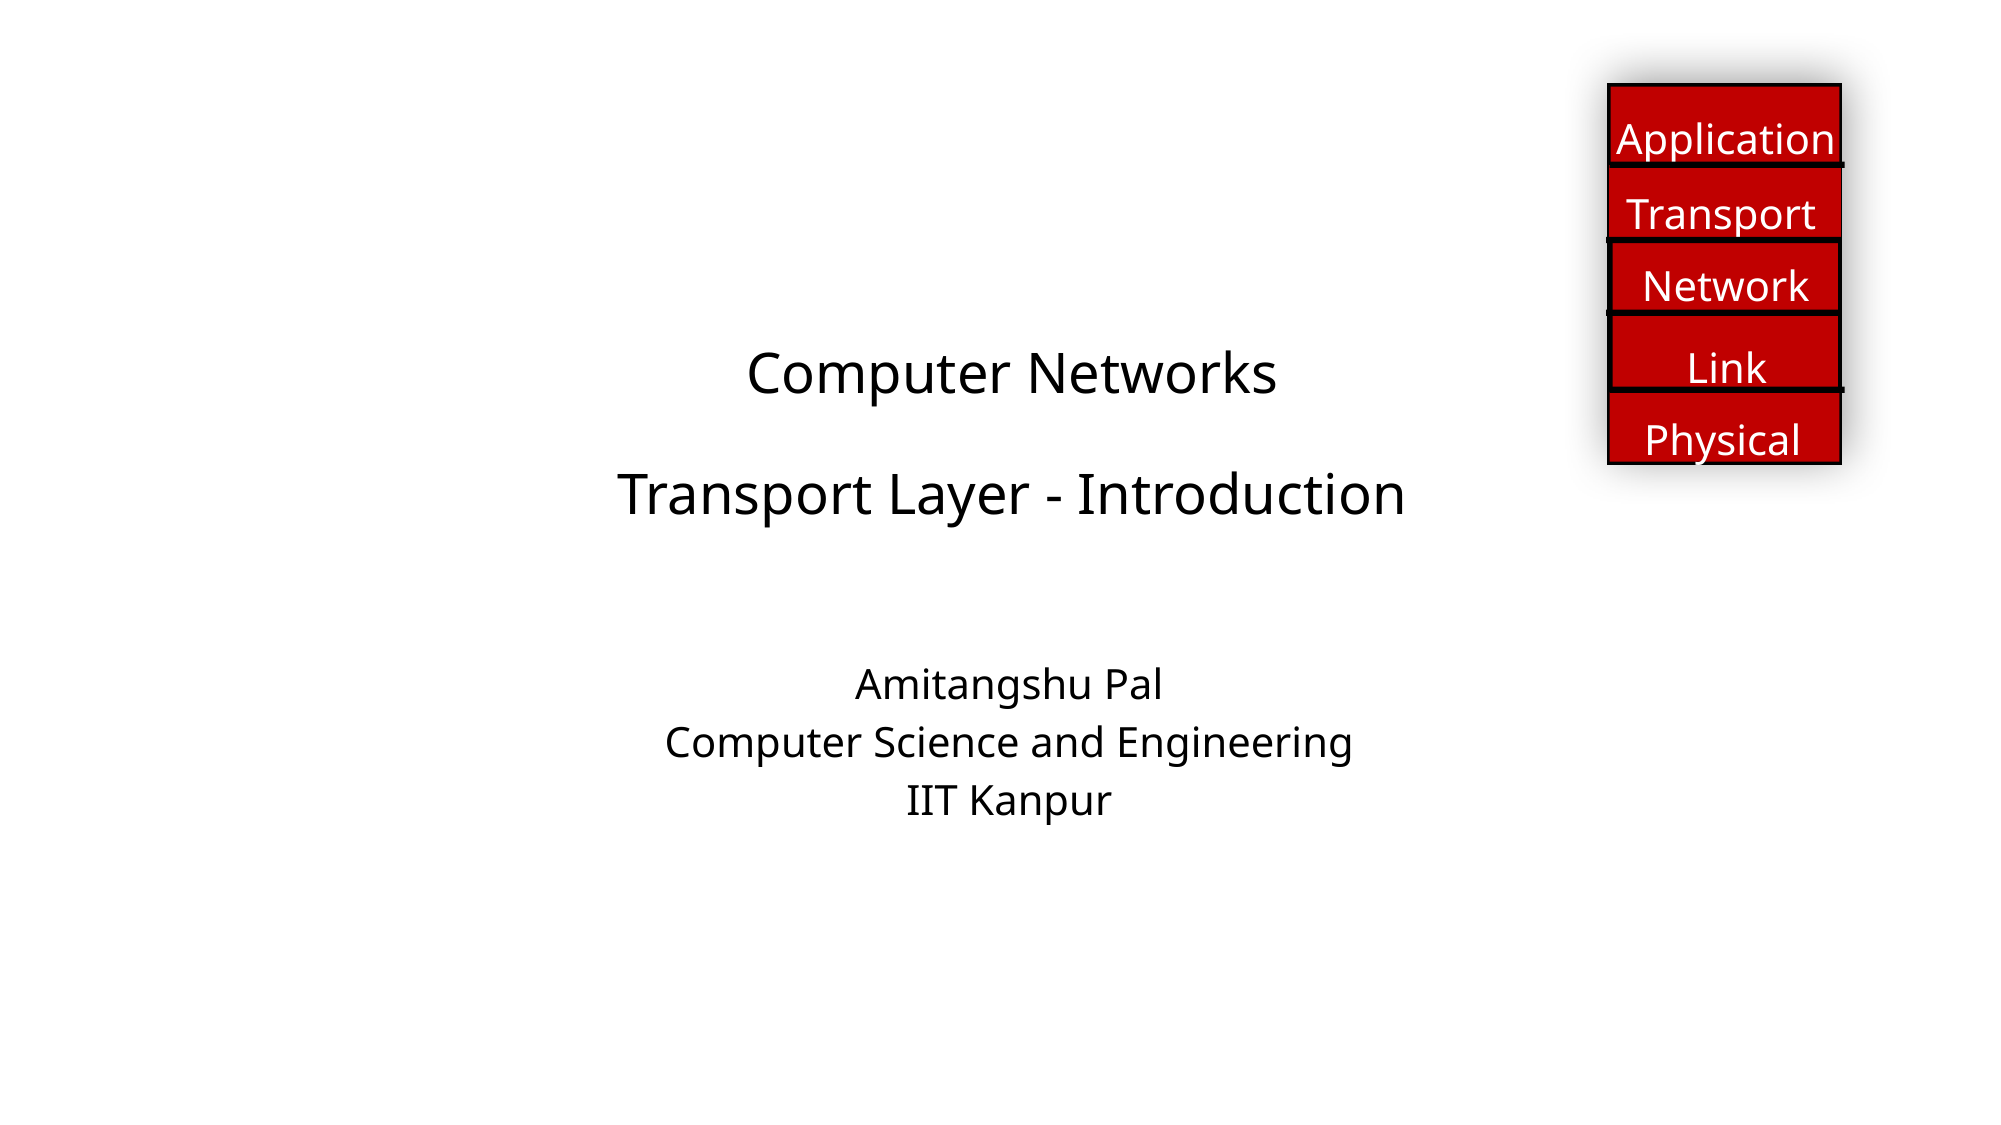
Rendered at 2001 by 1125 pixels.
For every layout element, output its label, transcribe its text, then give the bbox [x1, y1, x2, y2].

title Computer Networks Transport Layer - Introduction [324, 276, 1700, 535]
text_box [341, 85, 1677, 506]
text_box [1612, 316, 1838, 391]
text_box Amitangshu Pal Computer Science and Engineering IIT Kanpur [484, 649, 1535, 938]
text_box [1605, 86, 1846, 172]
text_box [1612, 238, 1838, 316]
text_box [1609, 391, 1840, 474]
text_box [1609, 165, 1841, 248]
